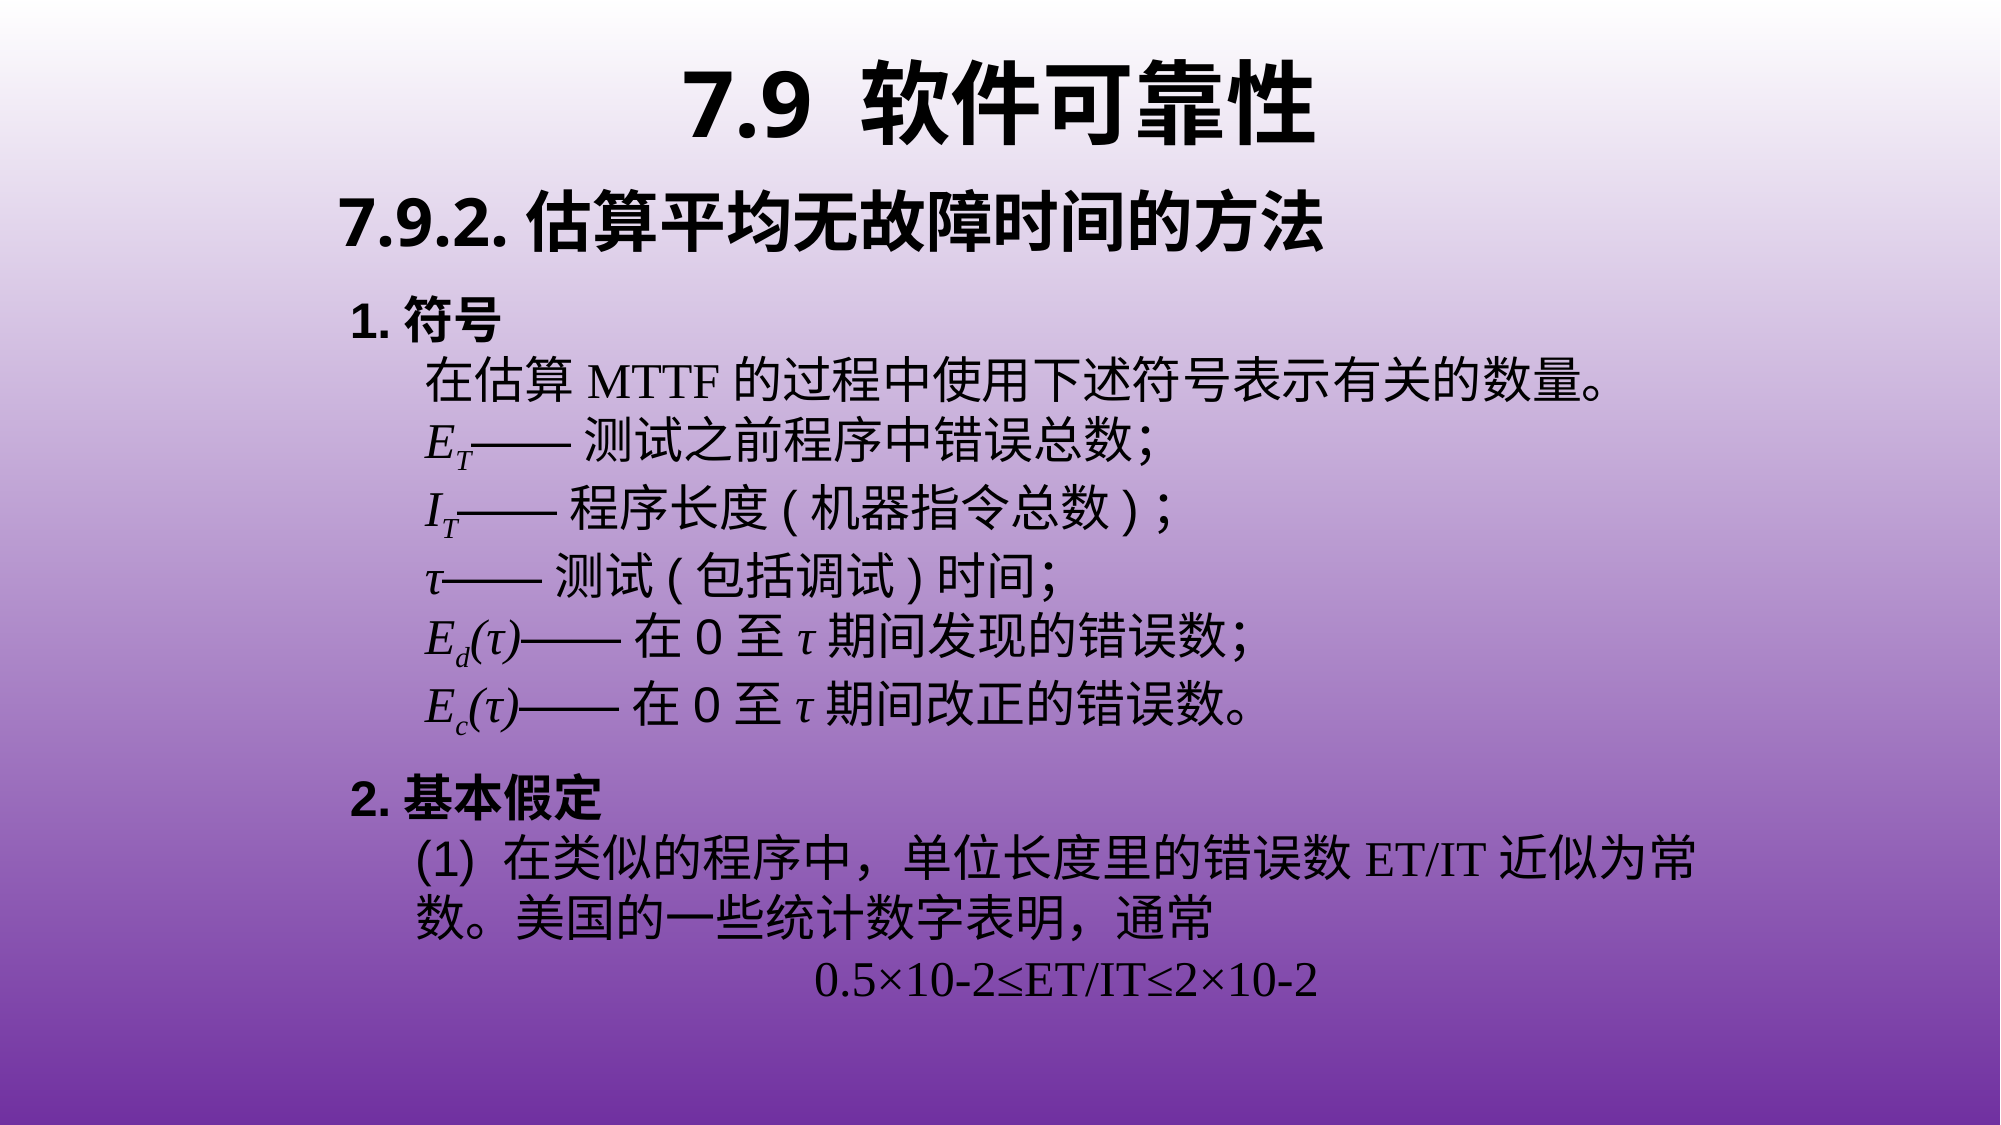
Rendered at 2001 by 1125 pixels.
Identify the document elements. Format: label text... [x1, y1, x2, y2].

list 7.9.2.估算平均无故障时间的方法 [323, 172, 1674, 272]
text_box 1.符号 在估算MTTF的过程中使用下述符号表示有关的数量。 ET——测试之前程序中错误总数； IT——程序长度(机器指令总数)； τ——测试(包括调试)时间； Ed(τ)——在0至τ期间发现的错误数； Ec(τ)——在0至τ期间改正的错误数。 2.基本假定 (1) 在类似的程序中，单位长度里的错误数ET/IT近似为常数。美国的一些统计数字表明，通常 0.5×10-2≤ET/IT≤2×10-2 [335, 274, 1733, 1014]
title 7.9 软件可靠性 [324, 7, 1675, 195]
